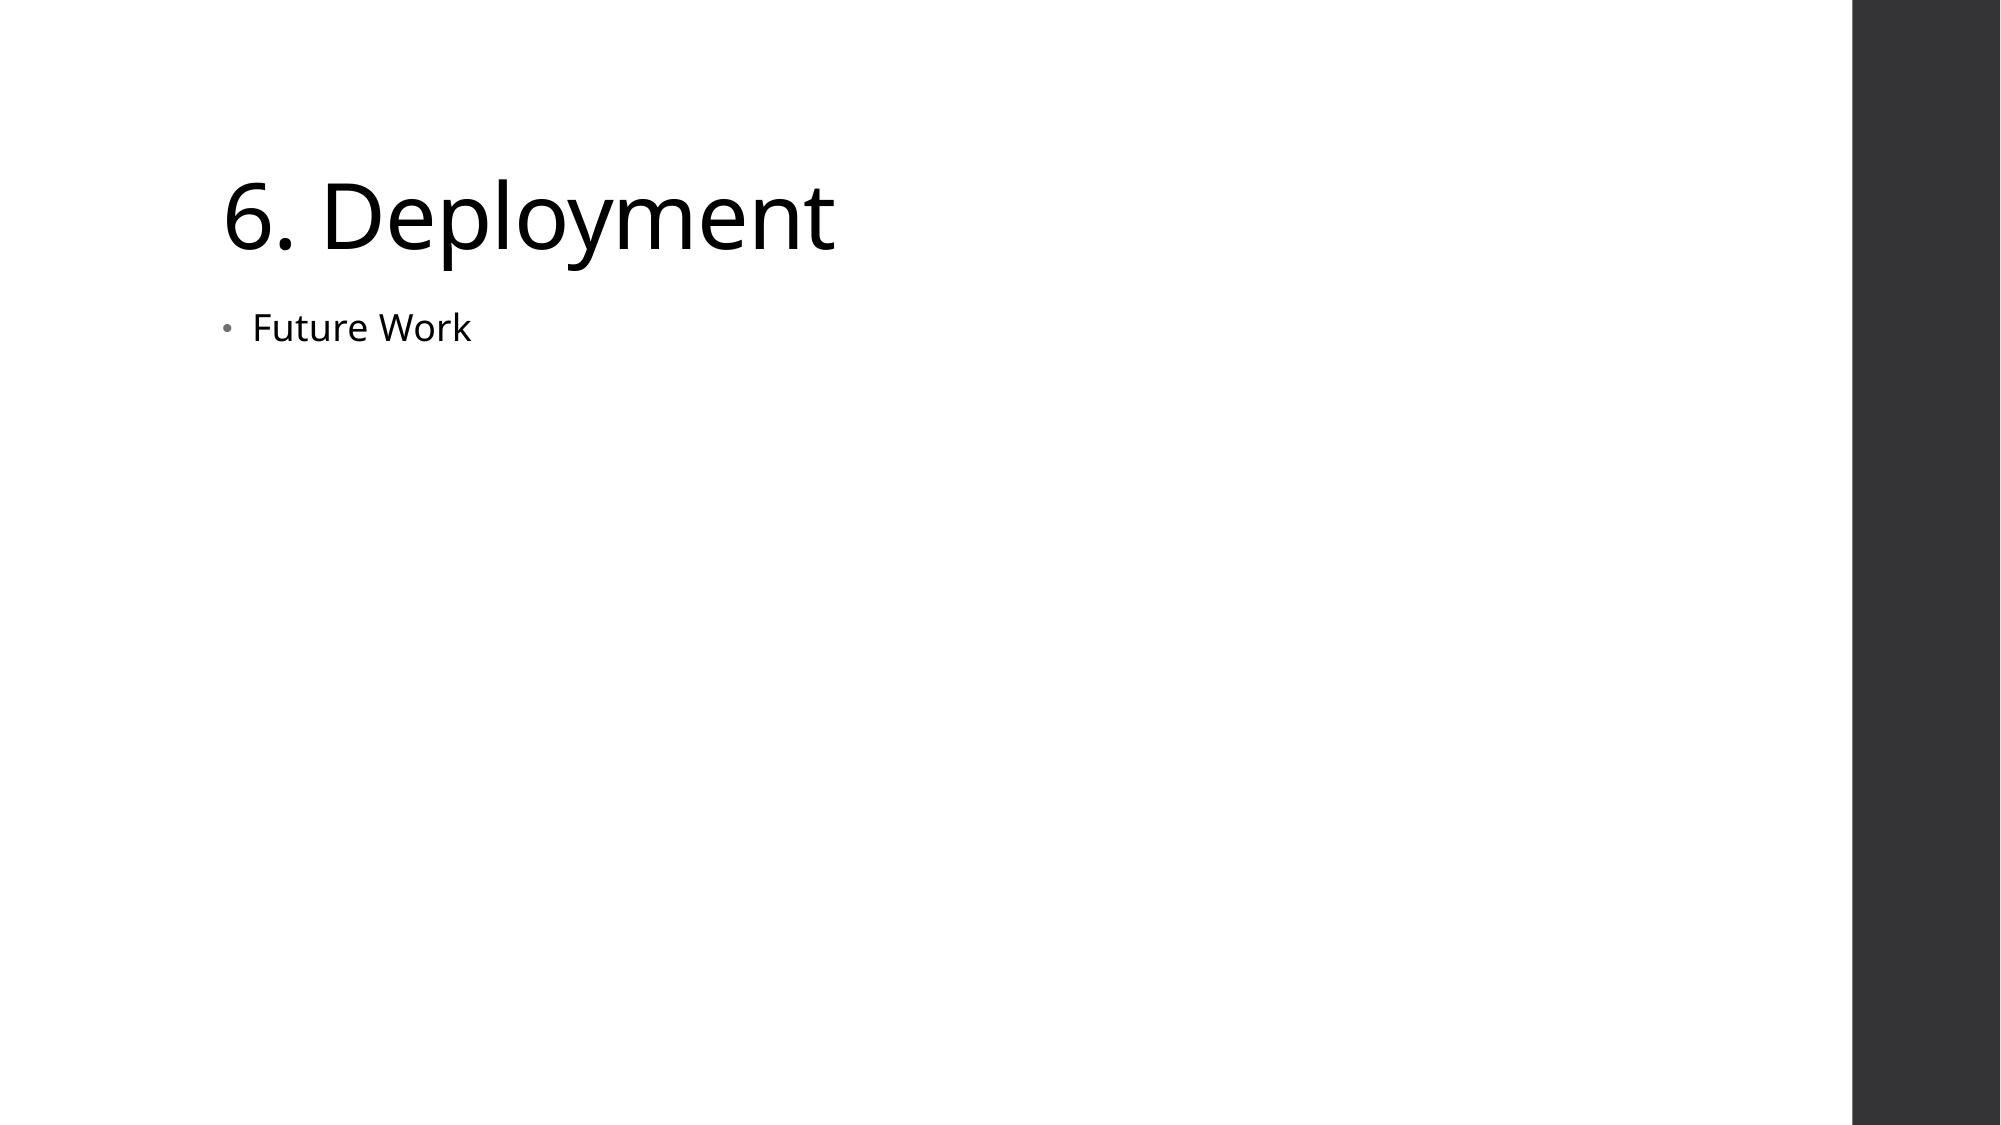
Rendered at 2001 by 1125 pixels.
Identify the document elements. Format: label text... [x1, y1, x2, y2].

list Future Work [206, 299, 1617, 1014]
title 6. Deployment [206, 60, 1797, 278]
